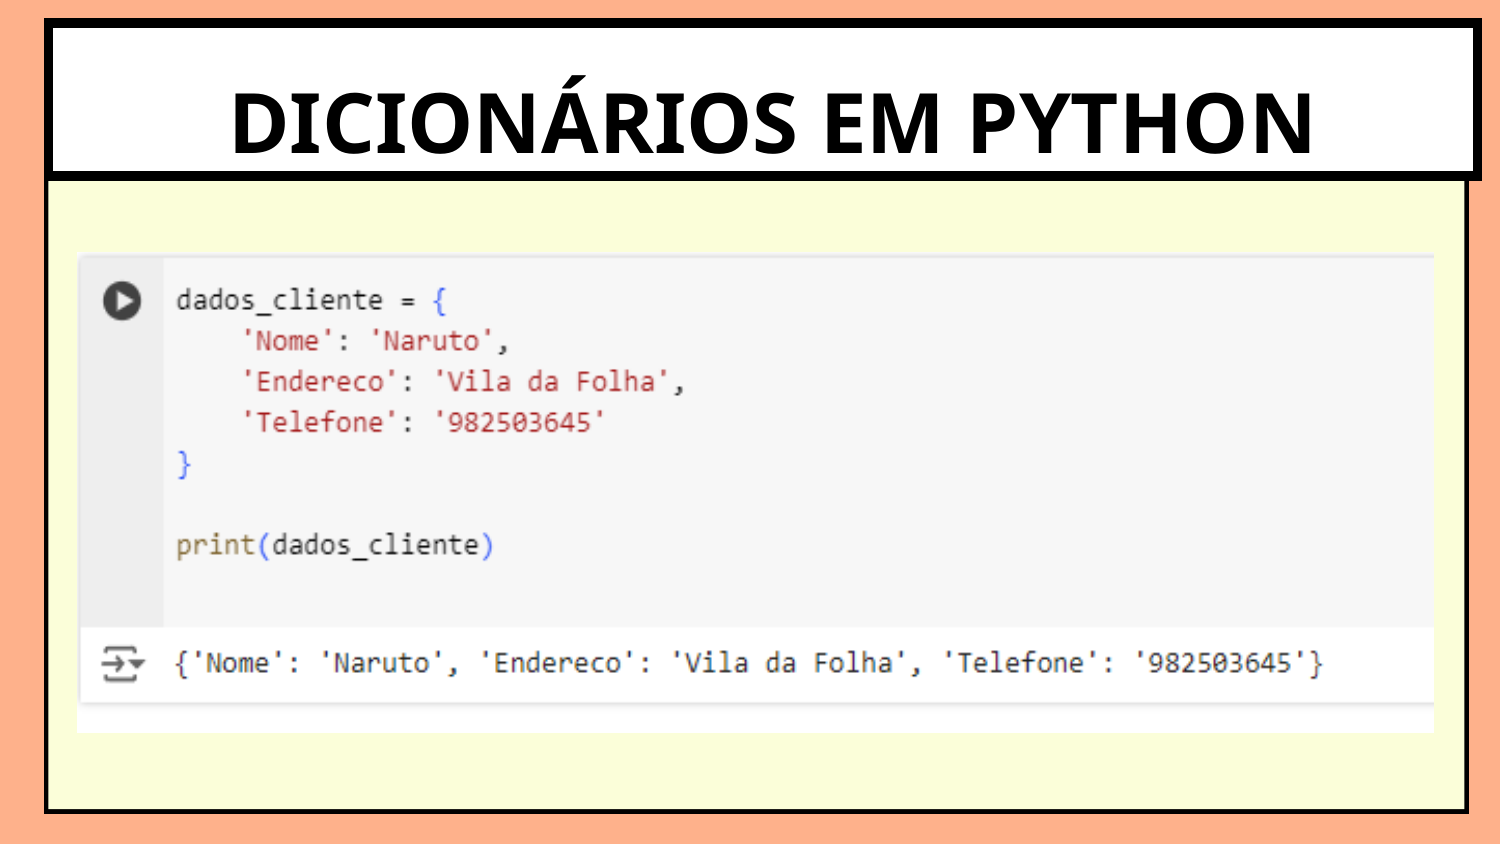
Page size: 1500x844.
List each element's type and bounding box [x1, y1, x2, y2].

picture [77, 252, 1434, 733]
text_box [48, 14, 1478, 177]
text_box [48, 184, 1465, 810]
